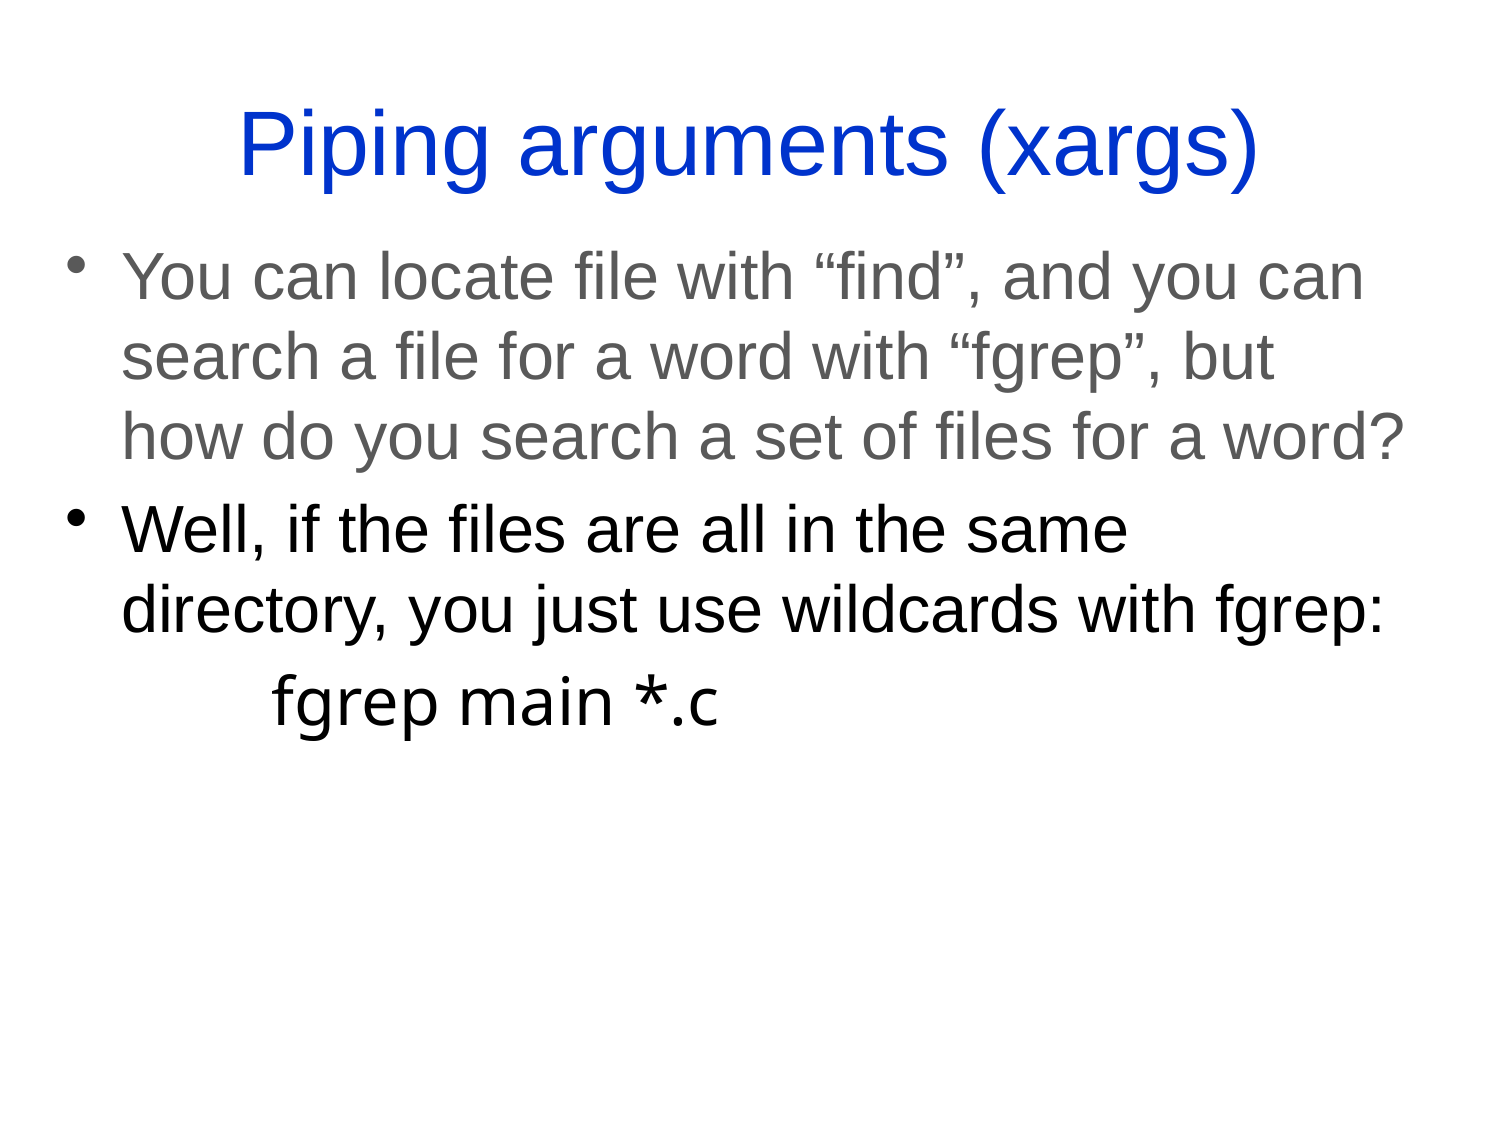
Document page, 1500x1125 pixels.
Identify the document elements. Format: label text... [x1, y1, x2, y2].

list You can locate file with “find”, and you can search a file for a word with “fgrep”, but how do you search a set of files for a word? Well, if the files are all in the same directory, you just use wildcards with fgrep: fgrep main *.c [49, 224, 1426, 1006]
title Piping arguments (xargs) [74, 44, 1426, 224]
